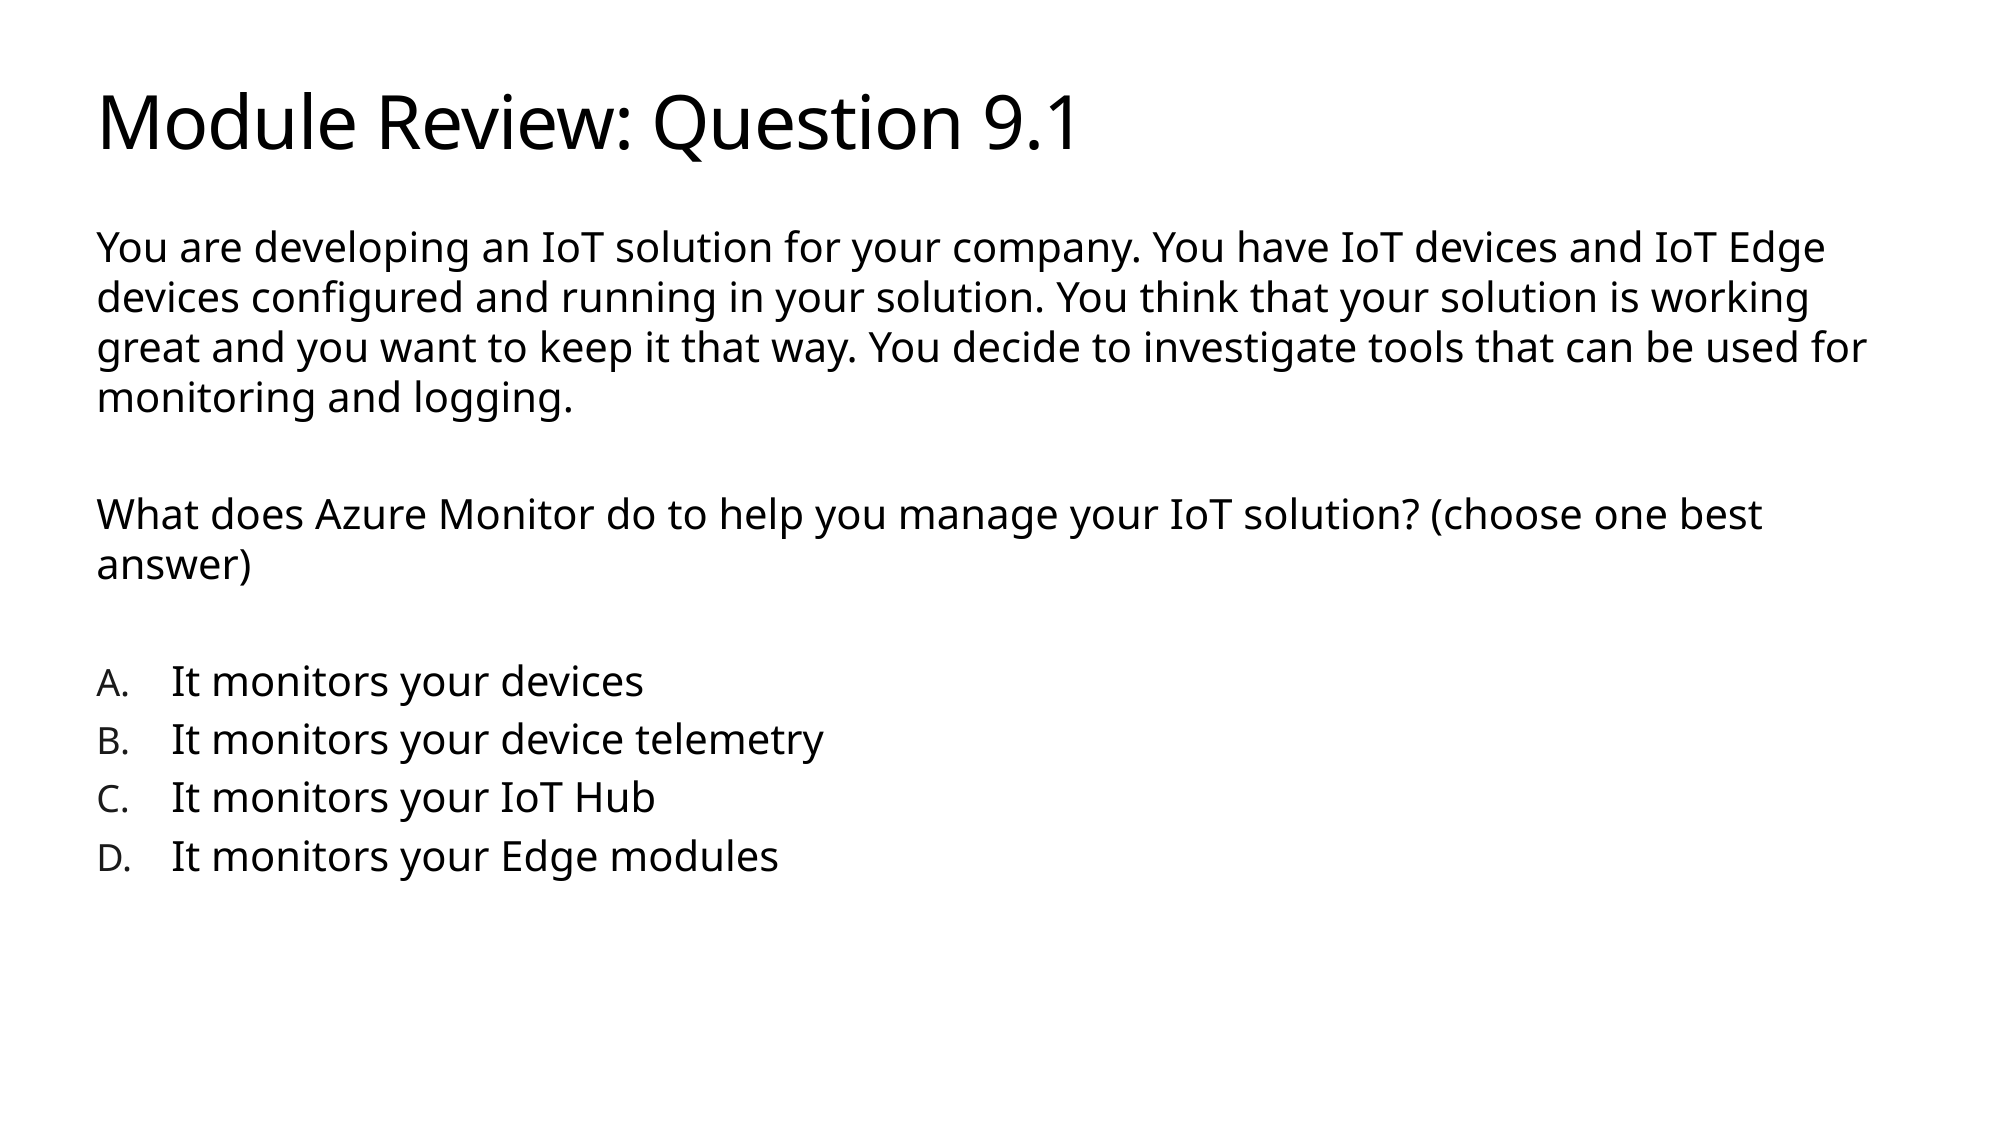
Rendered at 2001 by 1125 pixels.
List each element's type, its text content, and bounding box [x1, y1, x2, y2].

title Module Review: Question 9.1 [96, 75, 1904, 166]
list You are developing an IoT solution for your company. You have IoT devices and IoT Edge devices configured and running in your solution. You think that your solution is working great and you want to keep it that way. You decide to investigate tools that can be used for monitoring and logging. What does Azure Monitor do to help you manage your IoT solution? (choose one best answer) It monitors your devices It monitors your device telemetry It monitors your IoT Hub It monitors your Edge modules [96, 220, 1904, 880]
